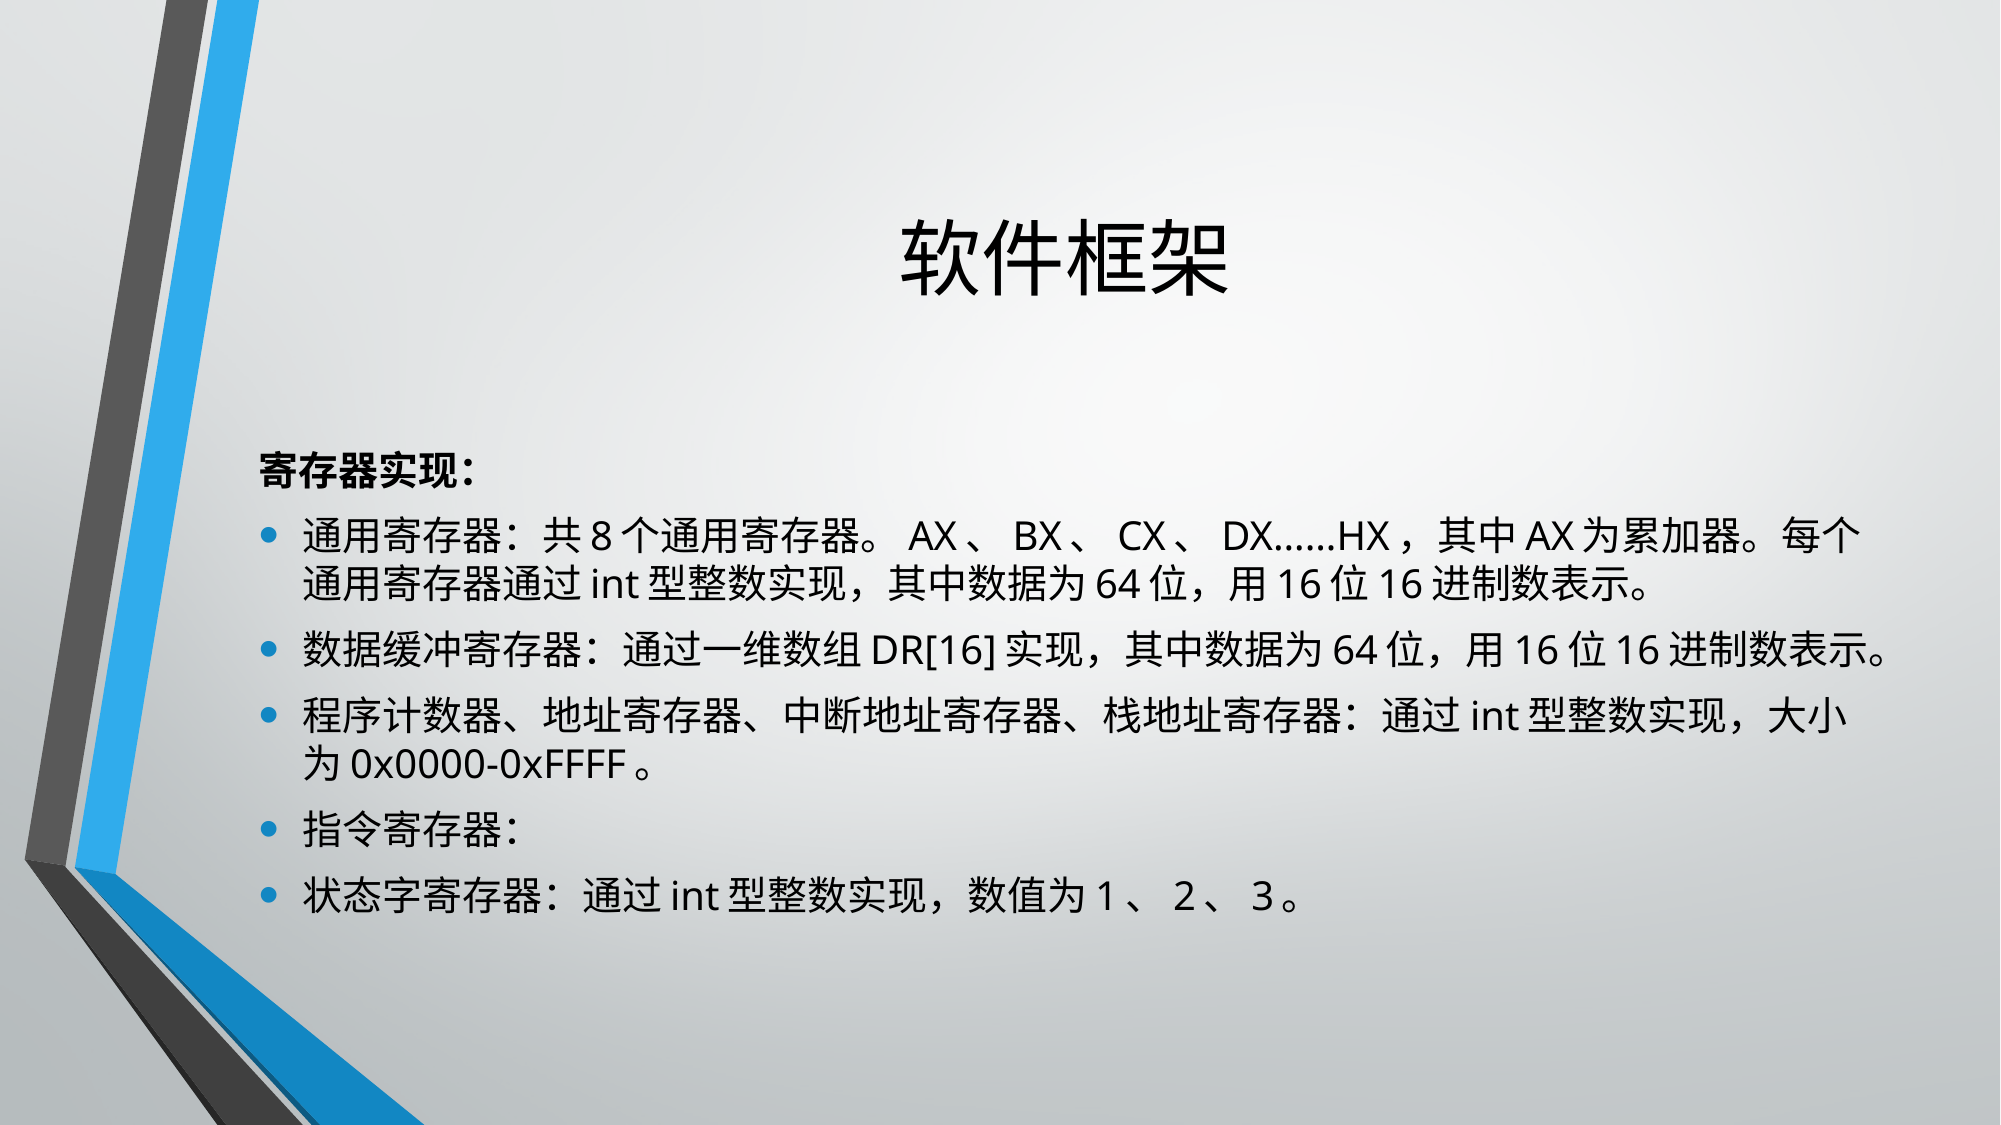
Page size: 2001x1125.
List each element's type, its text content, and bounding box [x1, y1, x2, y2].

title 软件框架 [243, 112, 1887, 400]
list 寄存器实现： 通用寄存器：共8个通用寄存器。AX、BX、CX、DX……HX，其中AX为累加器。每个通用寄存器通过int型整数实现，其中数据为64位，用16位16进制数表示。 数据缓冲寄存器：通过一维数组DR[16]实现，其中数据为64位，用16位16进制数表示。 程序计数器、地址寄存器、中断地址寄存器、栈地址寄存器：通过int型整数实现，大小为0x0000-0xFFFF。 指令寄存器： 状态字寄存器：通过int型整数实现，数值为1、2、3。 [243, 437, 1887, 950]
